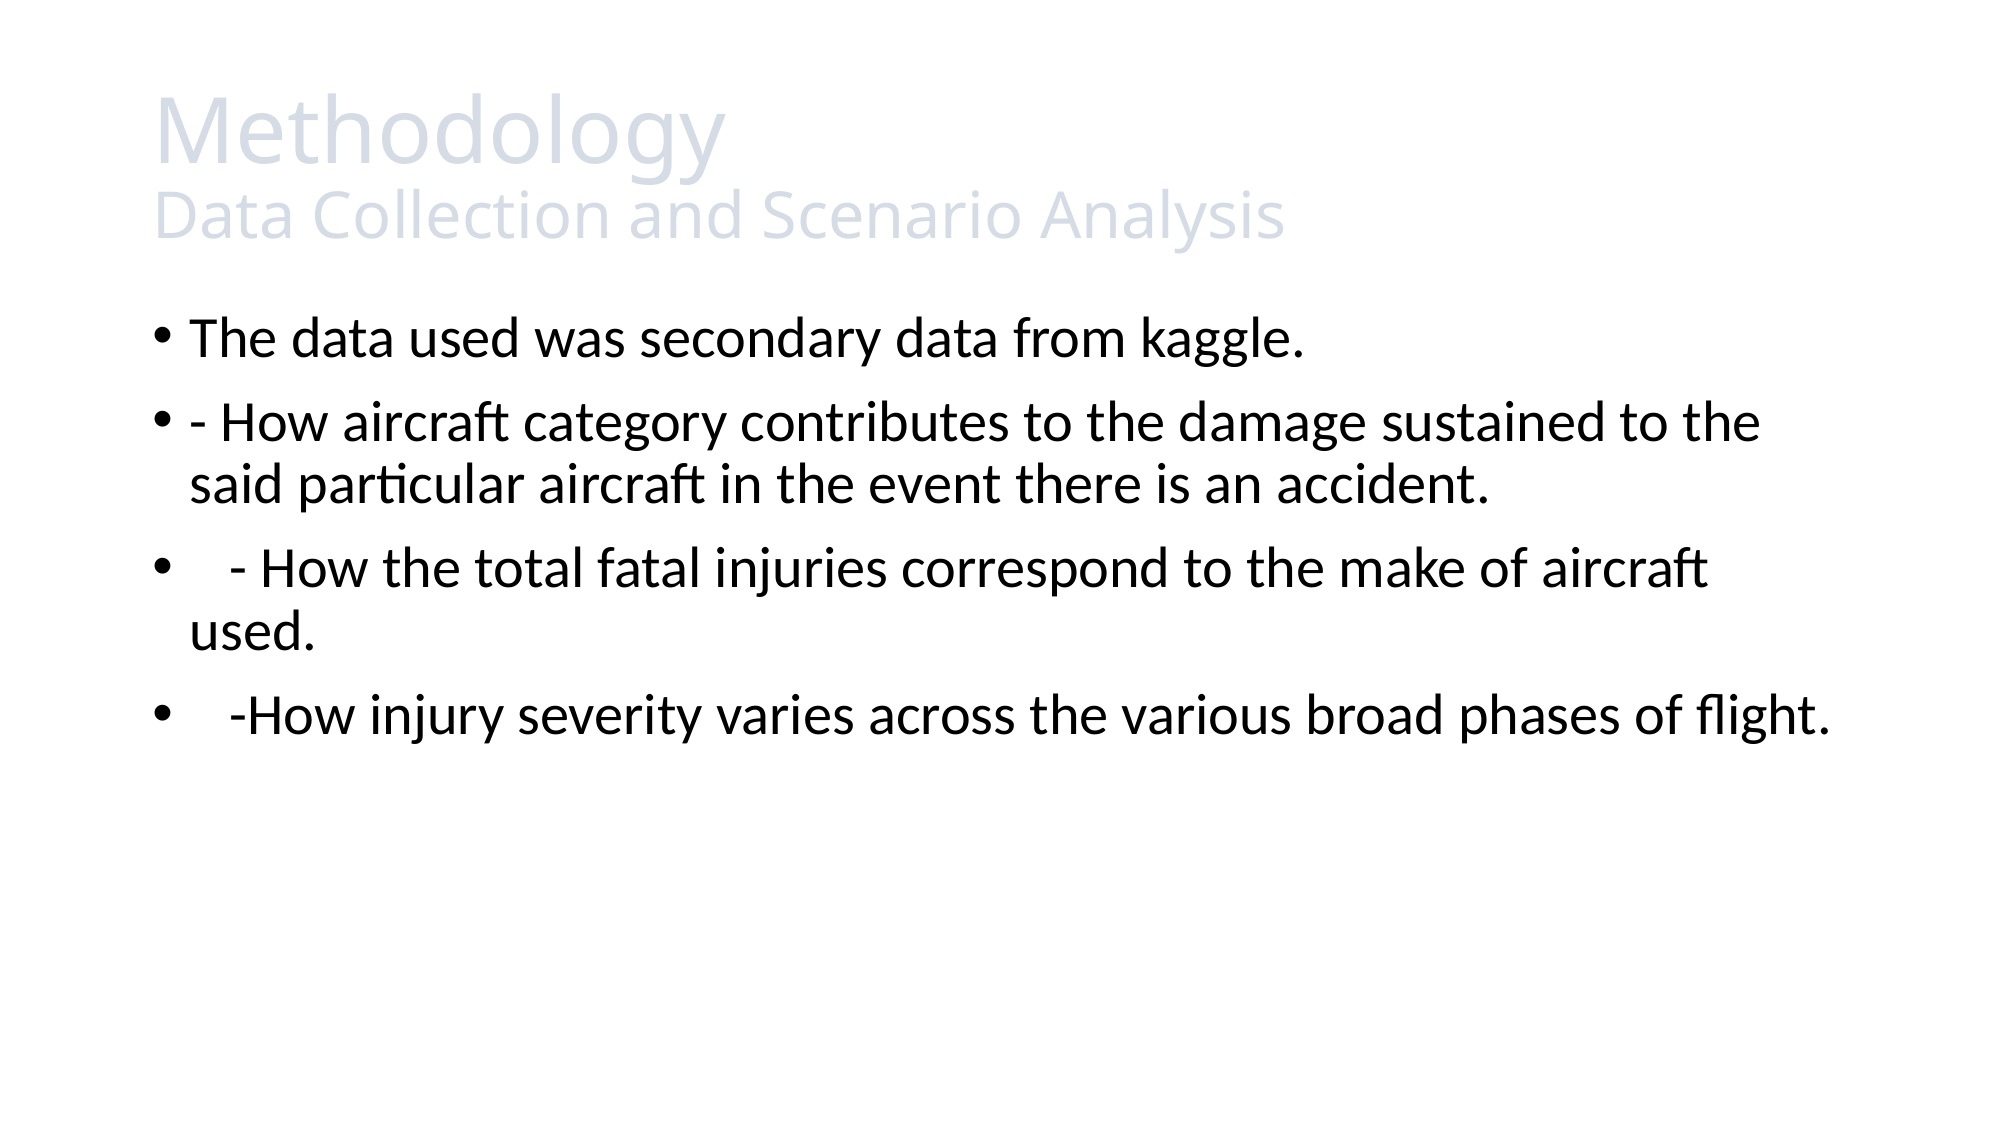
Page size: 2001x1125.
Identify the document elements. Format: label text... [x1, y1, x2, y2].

title Methodology Data Collection and Scenario Analysis [137, 59, 1863, 278]
list The data used was secondary data from kaggle. - How aircraft category contributes to the damage sustained to the said particular aircraft in the event there is an accident. - How the total fatal injuries correspond to the make of aircraft used. -How injury severity varies across the various broad phases of flight. [137, 299, 1863, 1014]
